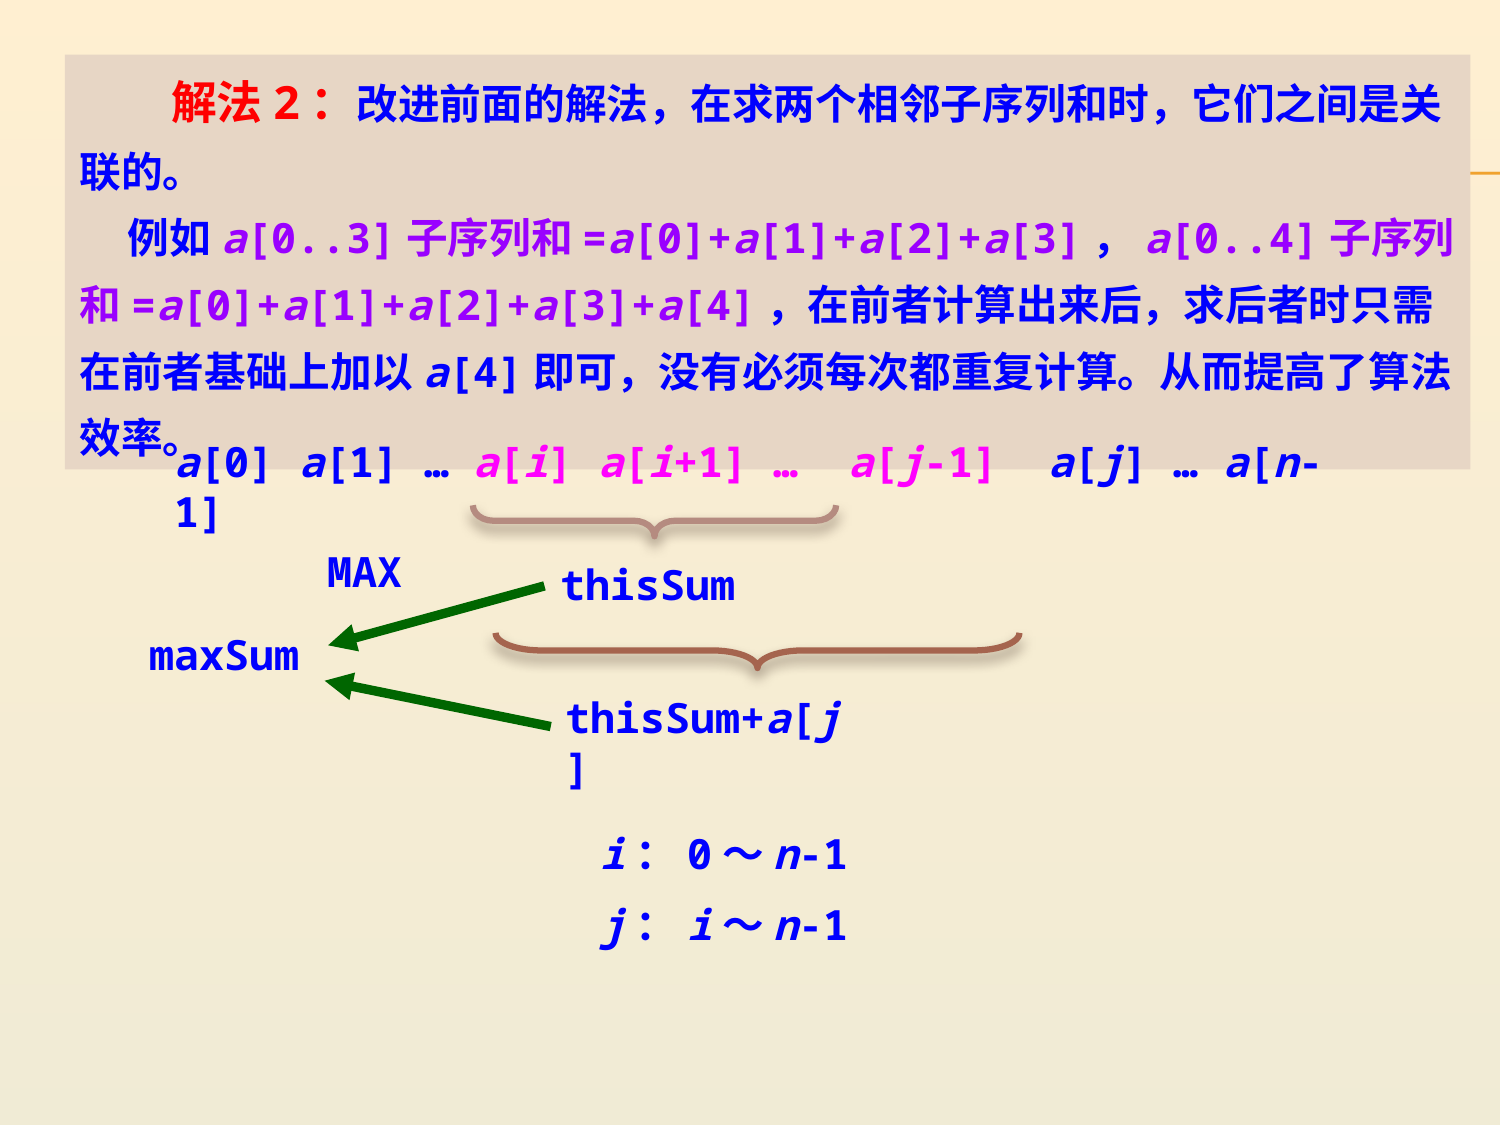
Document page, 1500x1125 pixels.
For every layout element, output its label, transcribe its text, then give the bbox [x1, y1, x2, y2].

text_box i：0～n-1 j：i～n-1 [585, 820, 870, 956]
text_box 解法2：改进前面的解法，在求两个相邻子序列和时，它们之间是关联的。 例如a[0..3]子序列和=a[0]+a[1]+a[2]+a[3]，a[0..4]子序列和=a[0]+a[1]+a[2]+a[3]+a[4]，在前者计算出来后，求后者时只需在前者基础上加以a[4]即可，没有必须每次都重复计算。从而提高了算法效率。 [64, 54, 1471, 470]
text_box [134, 538, 552, 727]
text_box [495, 632, 1020, 751]
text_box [159, 428, 1341, 617]
